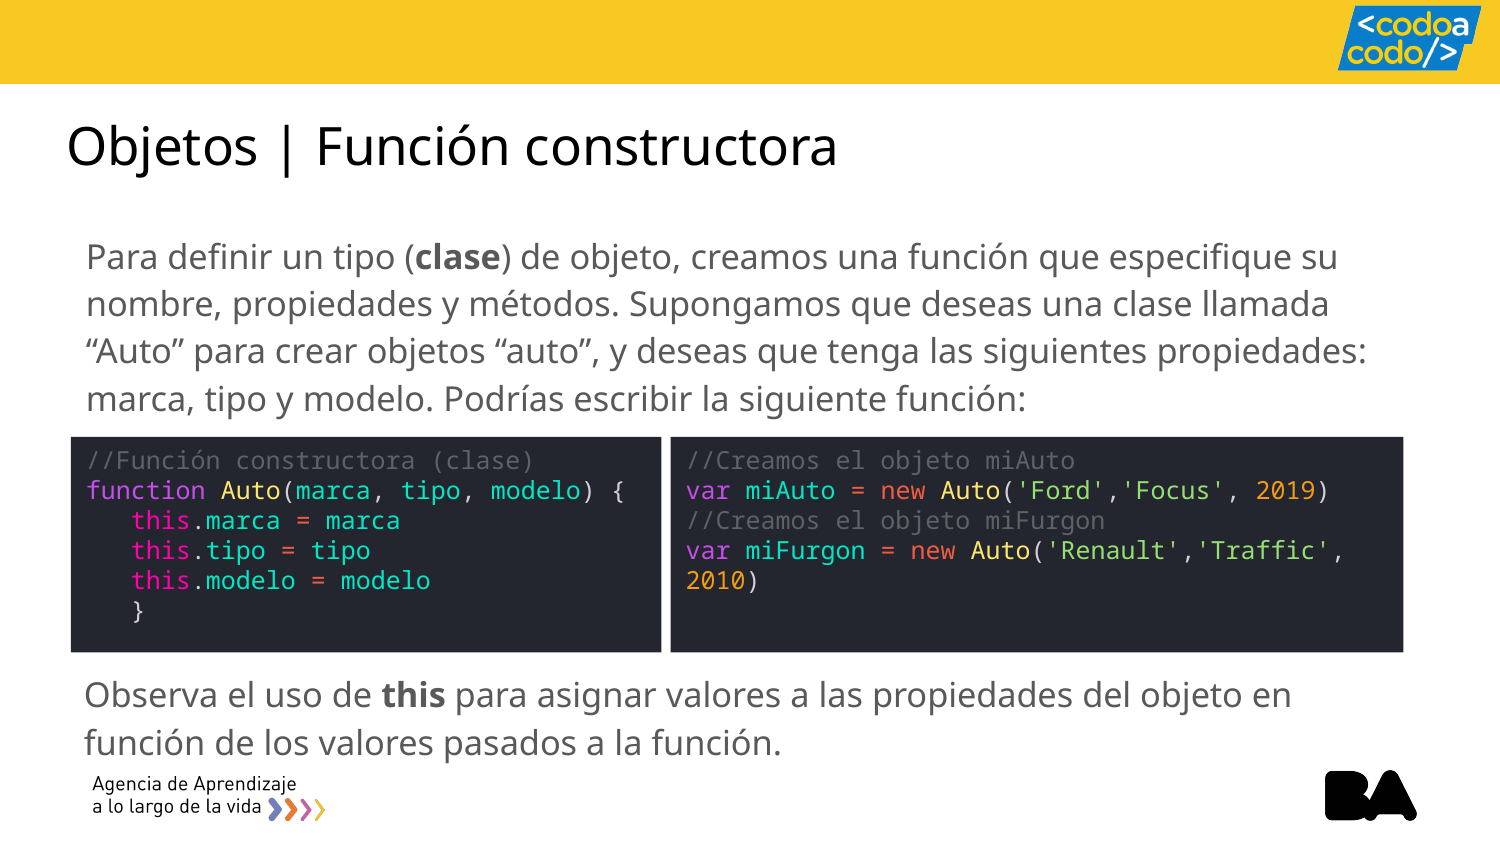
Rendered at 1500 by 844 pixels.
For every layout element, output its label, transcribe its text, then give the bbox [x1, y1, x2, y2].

text_box //Creamos el objeto miAuto var miAuto = new Auto('Ford','Focus', 2019) //Creamos el objeto miFurgon var miFurgon = new Auto('Renault','Traffic', 2010) [670, 436, 1404, 652]
text_box //Función constructora (clase) function Auto(marca, tipo, modelo) { this.marca = marca this.tipo = tipo this.modelo = modelo } [70, 436, 662, 652]
list Para definir un tipo (clase) de objeto, creamos una función que especifique su nombre, propiedades y métodos. Supongamos que deseas una clase llamada “Auto” para crear objetos “auto”, y deseas que tenga las siguientes propiedades: marca, tipo y modelo. Podrías escribir la siguiente función: [70, 214, 1430, 759]
picture [1337, 5, 1482, 71]
title Objetos | Función constructora [51, 98, 1446, 192]
picture [70, 777, 344, 835]
picture [1325, 777, 1417, 821]
text_box Observa el uso de this para asignar valores a las propiedades del objeto en función de los valores pasados a la función. [68, 652, 1429, 777]
